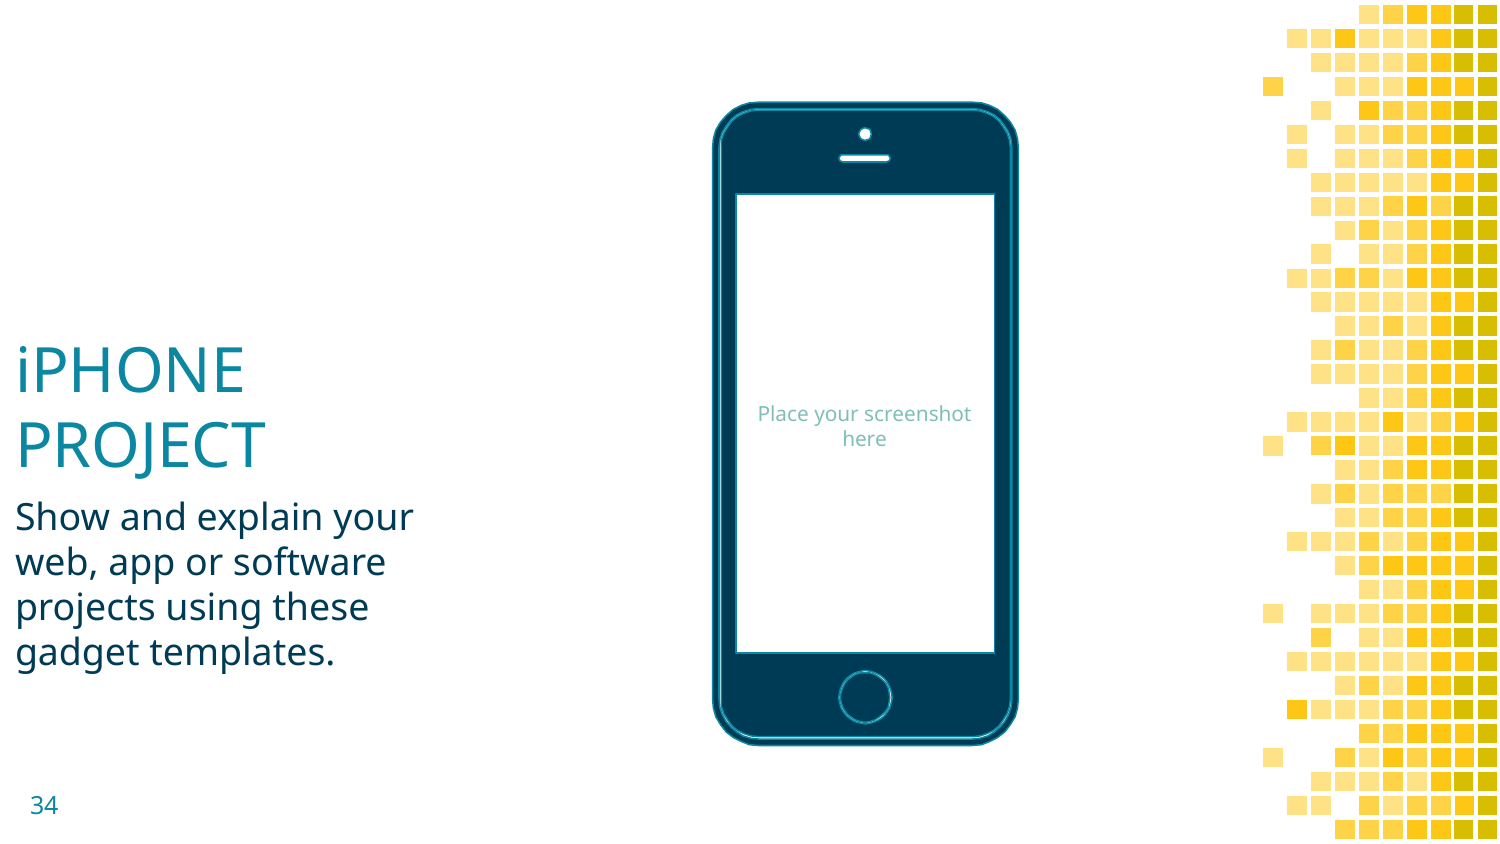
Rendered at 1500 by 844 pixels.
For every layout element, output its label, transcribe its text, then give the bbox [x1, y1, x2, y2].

list iPHONE PROJECT Show and explain your web, app or software projects using these gadget templates. [0, 137, 451, 688]
text_box Place your screenshot here [734, 195, 995, 657]
slide_number 34 [15, 774, 105, 839]
text_box [712, 102, 1019, 746]
